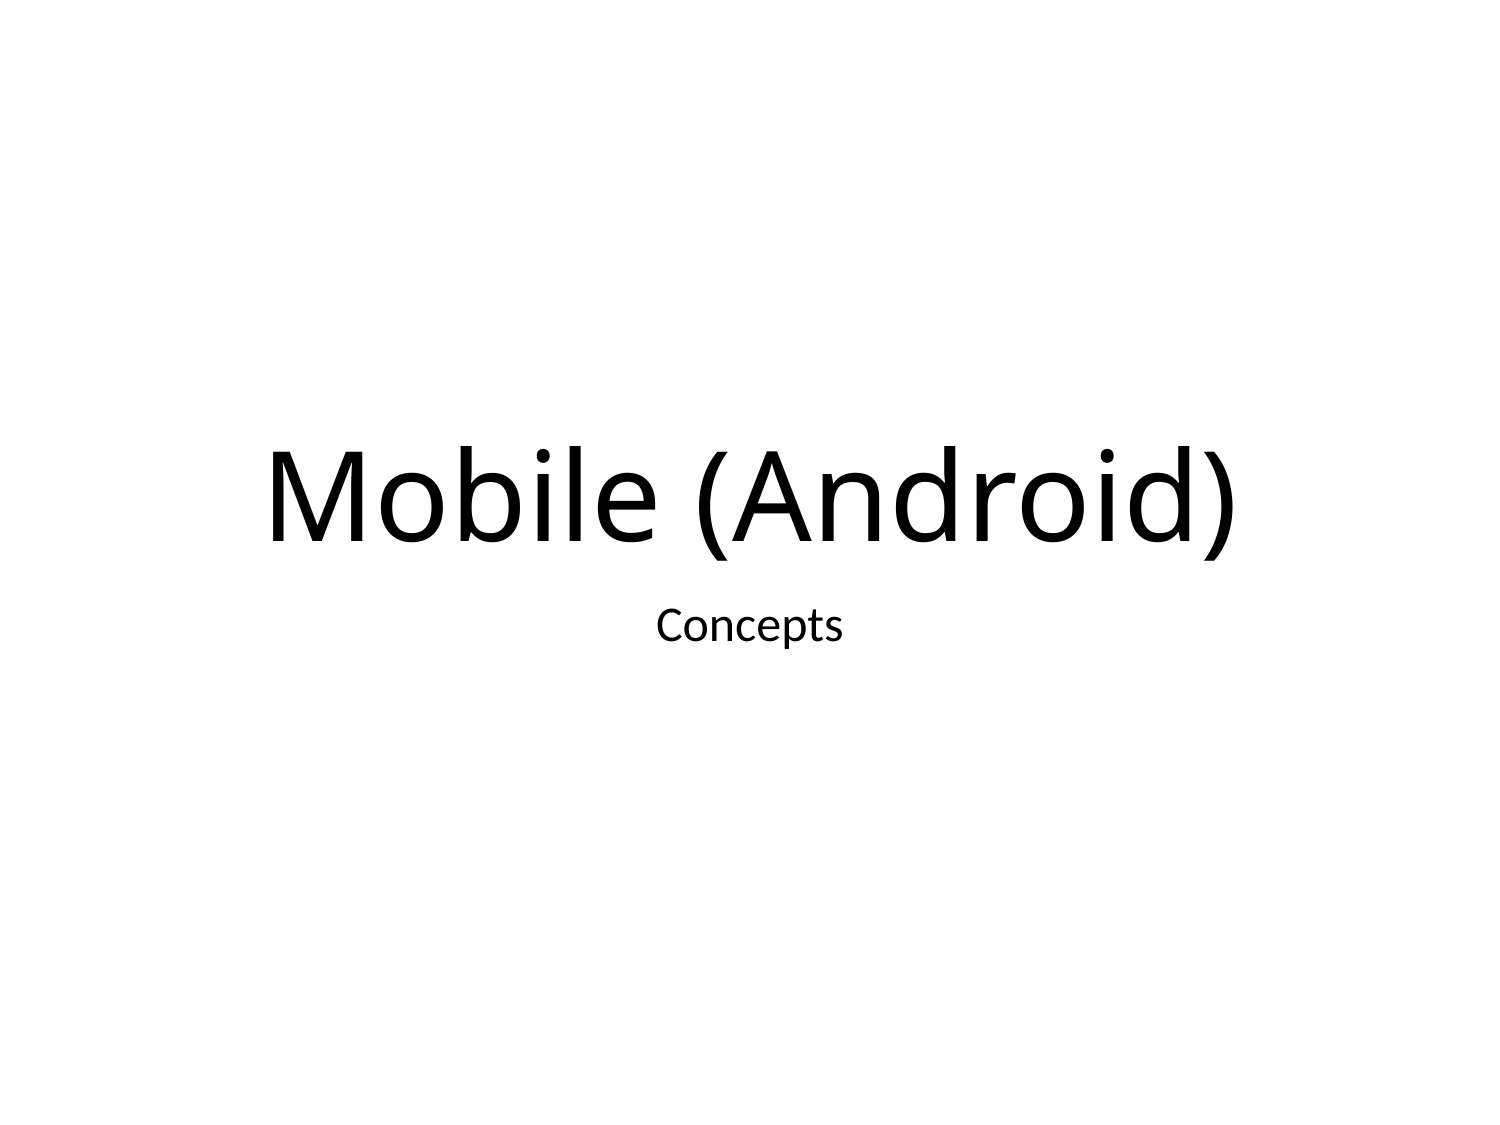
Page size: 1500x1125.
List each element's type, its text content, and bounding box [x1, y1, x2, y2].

title Mobile (Android) [112, 184, 1388, 576]
subtitle Concepts [187, 590, 1313, 863]
